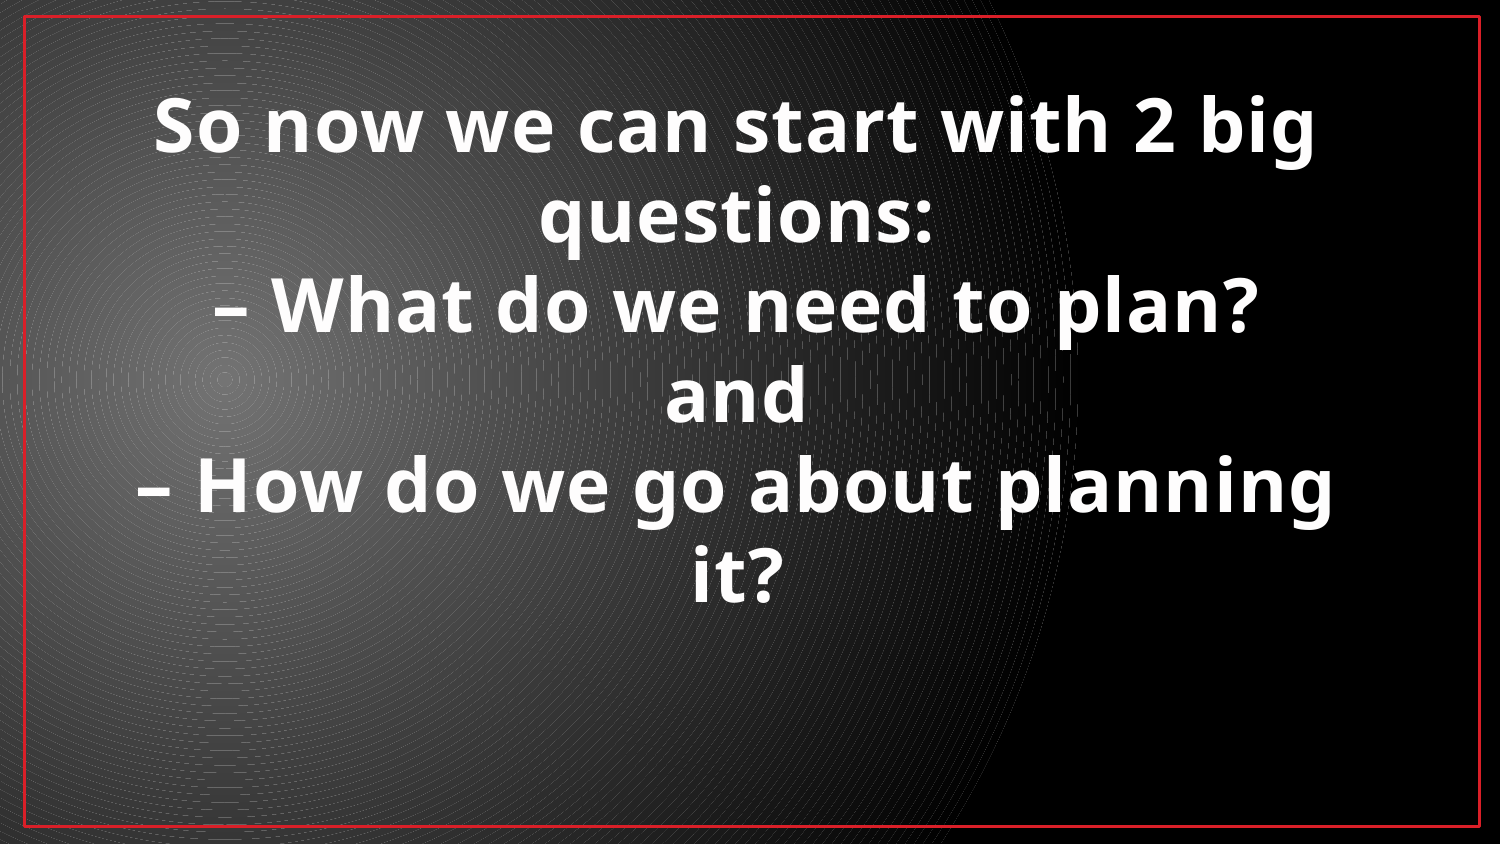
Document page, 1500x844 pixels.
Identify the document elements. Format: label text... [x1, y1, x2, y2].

title So now we can start with 2 big questions: – What do we need to plan? and – How do we go about planning it? [99, 484, 1375, 625]
